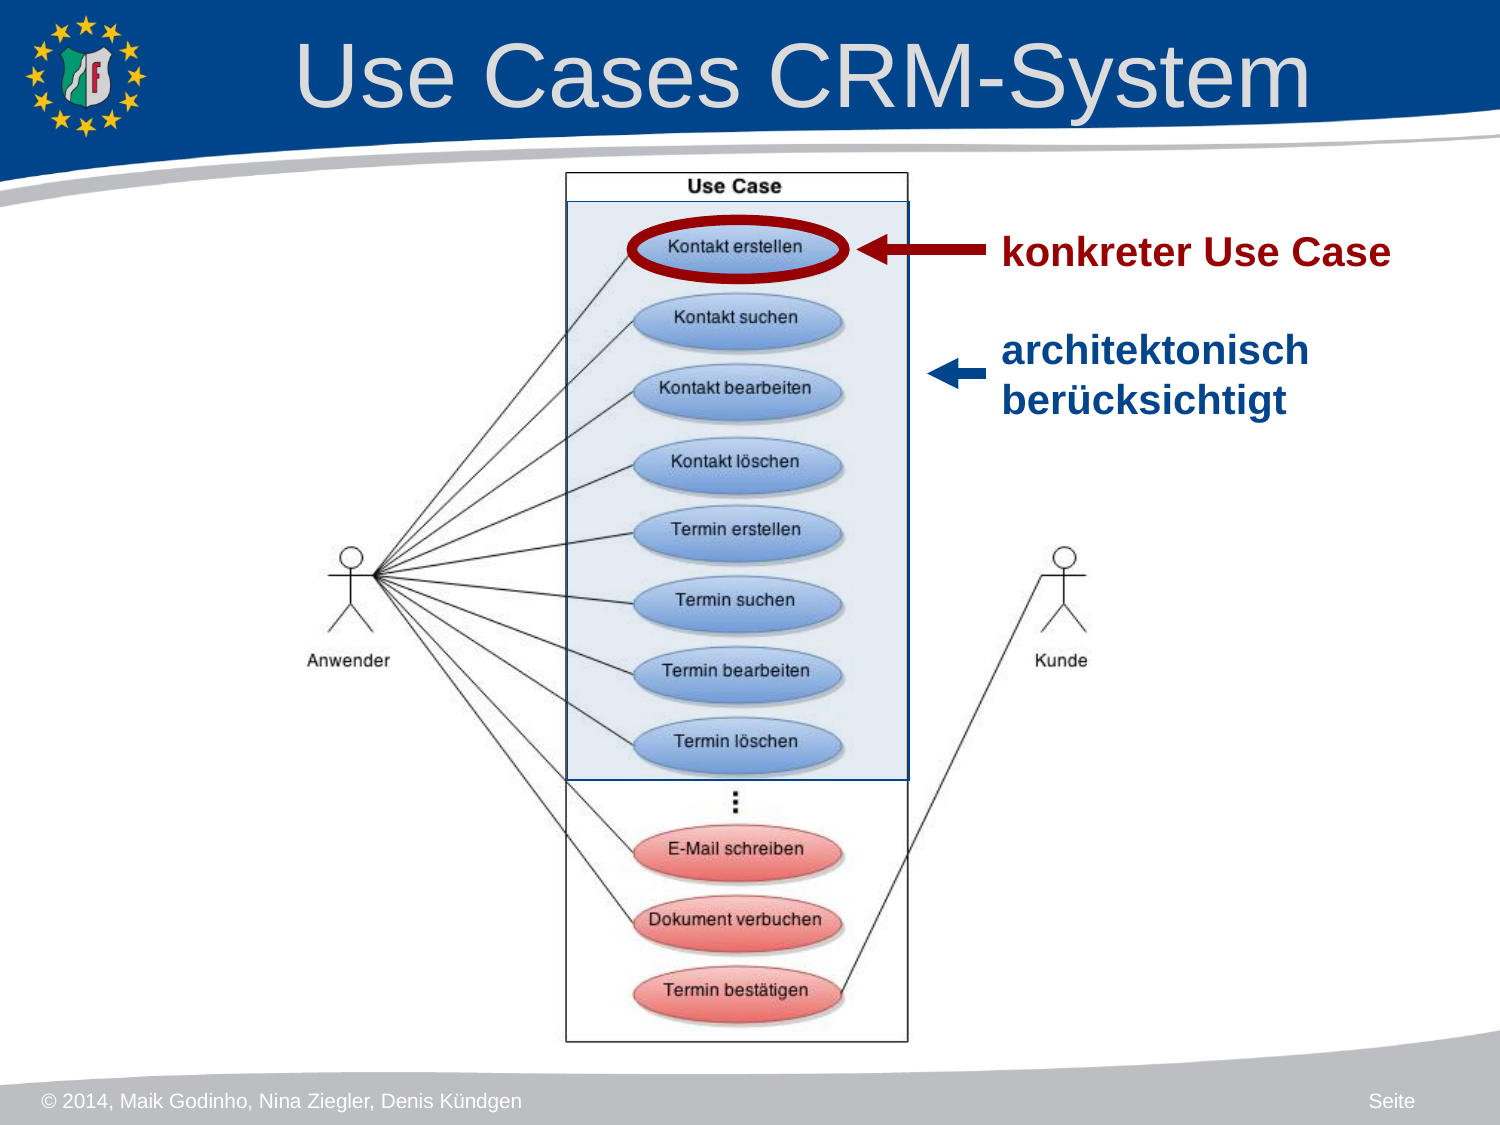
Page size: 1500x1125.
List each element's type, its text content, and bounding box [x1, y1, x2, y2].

title Use Cases CRM-System [171, 8, 1437, 197]
text_box konkreter Use Case [1097, 216, 1471, 282]
text_box architektonisch berücksichtigt [1097, 315, 1471, 431]
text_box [844, 249, 856, 256]
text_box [984, 249, 1070, 256]
picture [0, 0, 1500, 1125]
